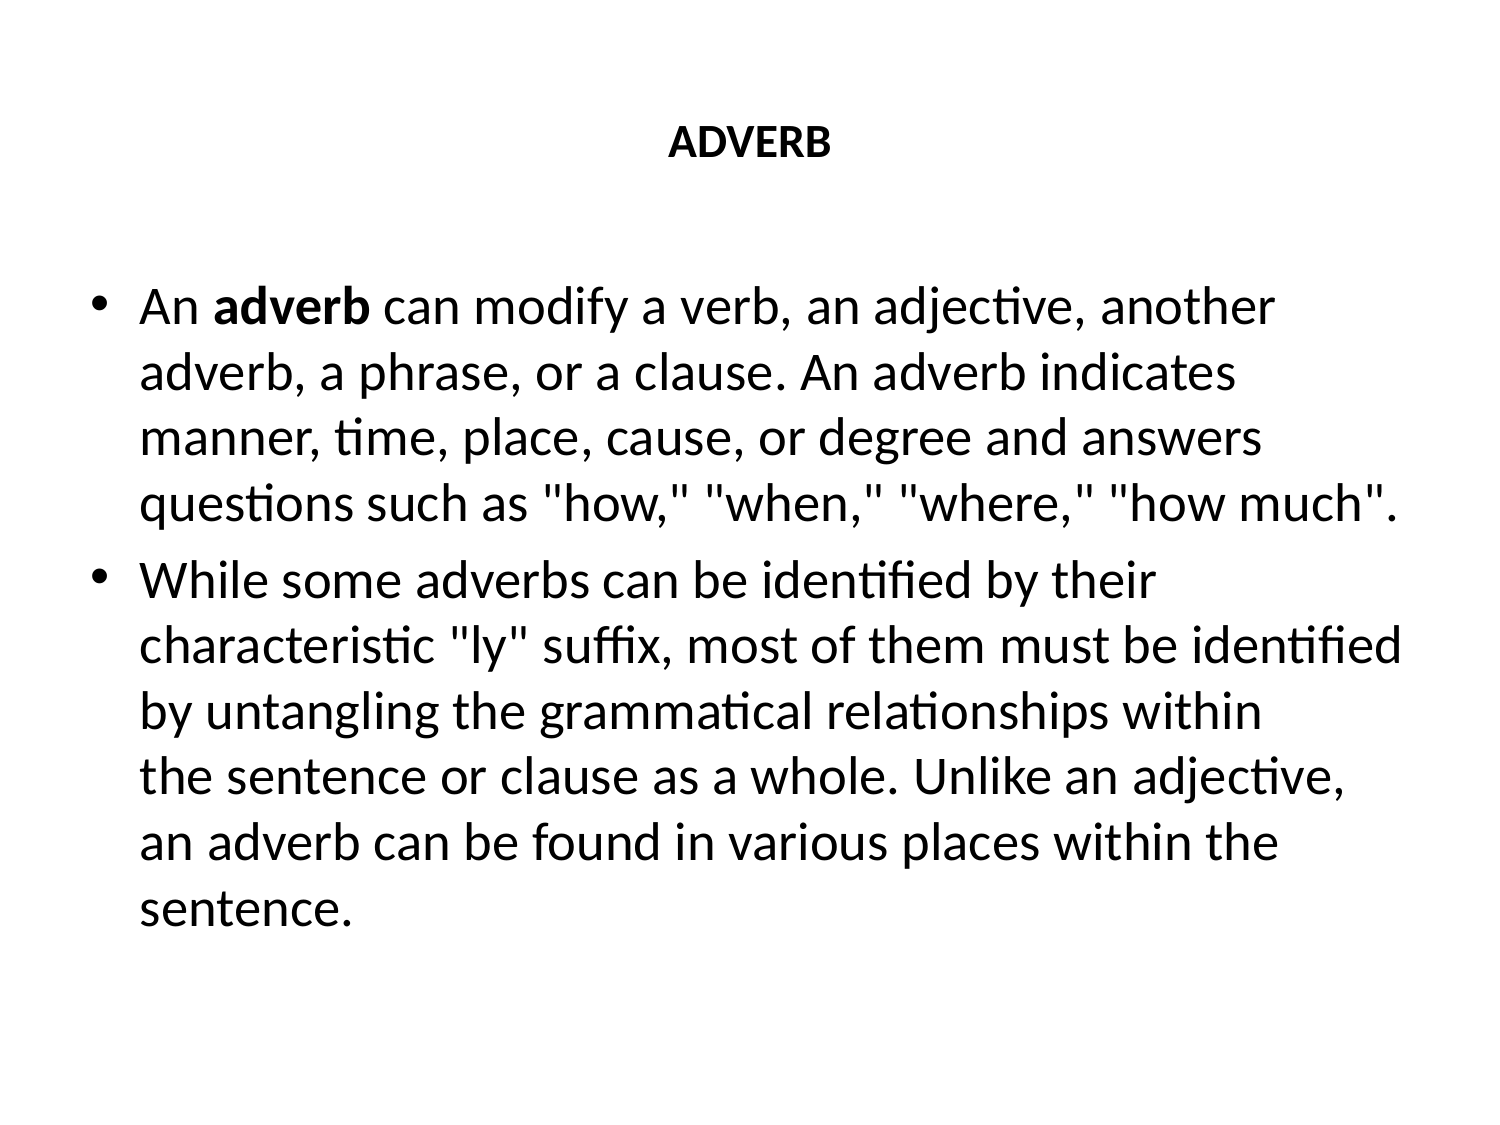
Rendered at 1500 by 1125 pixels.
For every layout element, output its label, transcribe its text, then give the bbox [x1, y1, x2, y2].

title ADVERB [75, 45, 1425, 233]
list An adverb can modify a verb, an adjective, another adverb, a phrase, or a clause. An adverb indicates manner, time, place, cause, or degree and answers questions such as "how," "when," "where," "how much". While some adverbs can be identified by their characteristic "ly" suffix, most of them must be identified by untangling the grammatical relationships within the sentence or clause as a whole. Unlike an adjective, an adverb can be found in various places within the sentence. [75, 262, 1425, 1005]
